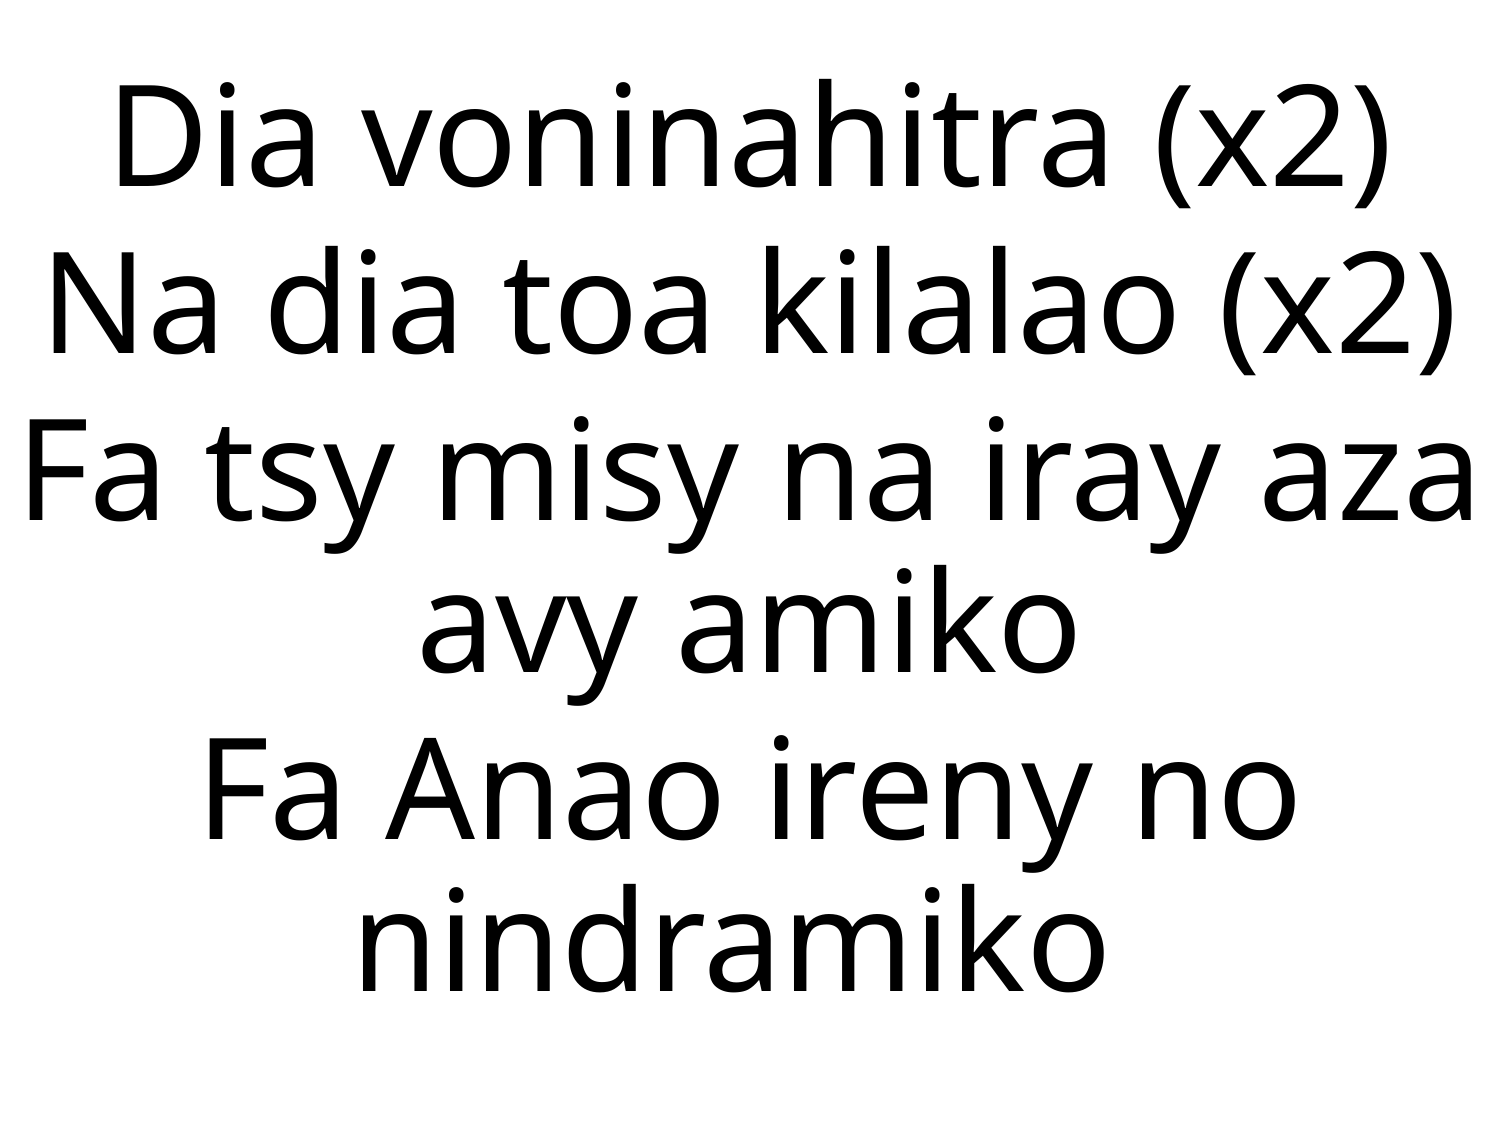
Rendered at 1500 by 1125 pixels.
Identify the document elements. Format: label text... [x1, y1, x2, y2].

subtitle Dia voninahitra (x2) Na dia toa kilalao (x2) Fa tsy misy na iray aza avy amiko Fa Anao ireny no nindramiko [0, 57, 1500, 1125]
